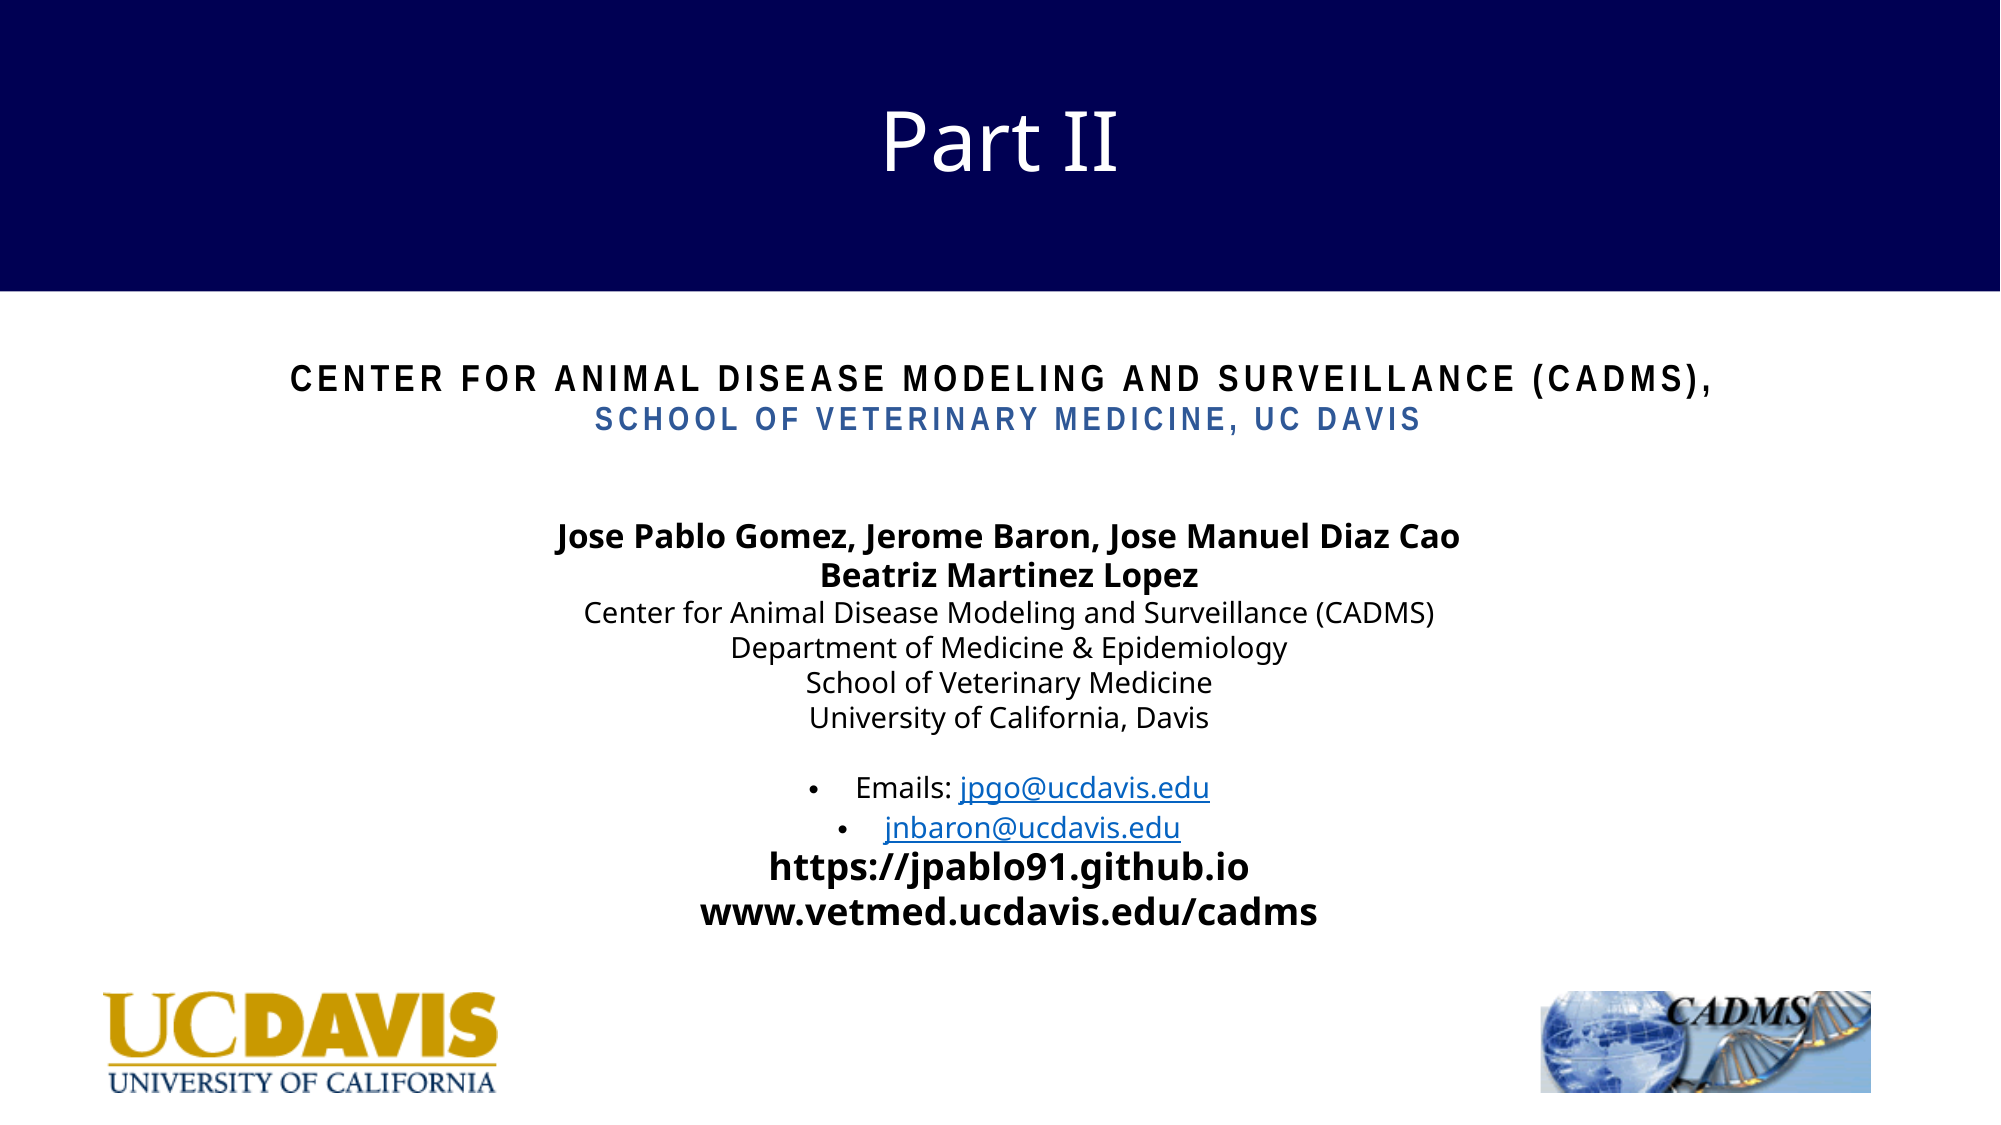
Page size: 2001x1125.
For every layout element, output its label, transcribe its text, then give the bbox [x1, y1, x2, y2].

picture [1540, 991, 1871, 1093]
text_box Jose Pablo Gomez, Jerome Baron, Jose Manuel Diaz Cao Beatriz Martinez Lopez Center for Animal Disease Modeling and Surveillance (CADMS) Department of Medicine & Epidemiology School of Veterinary Medicine University of California, Davis Emails: jpgo@ucdavis.edu jnbaron@ucdavis.edu [537, 507, 1482, 892]
picture [103, 991, 498, 1093]
title Part II [0, 0, 2000, 292]
text_box Center for Animal Disease Modeling and Surveillance (CADMS), School of Veterinary Medicine, UC Davis [270, 355, 1746, 505]
text_box https://jpablo91.github.io www.vetmed.ucdavis.edu/cadms [685, 835, 1334, 941]
